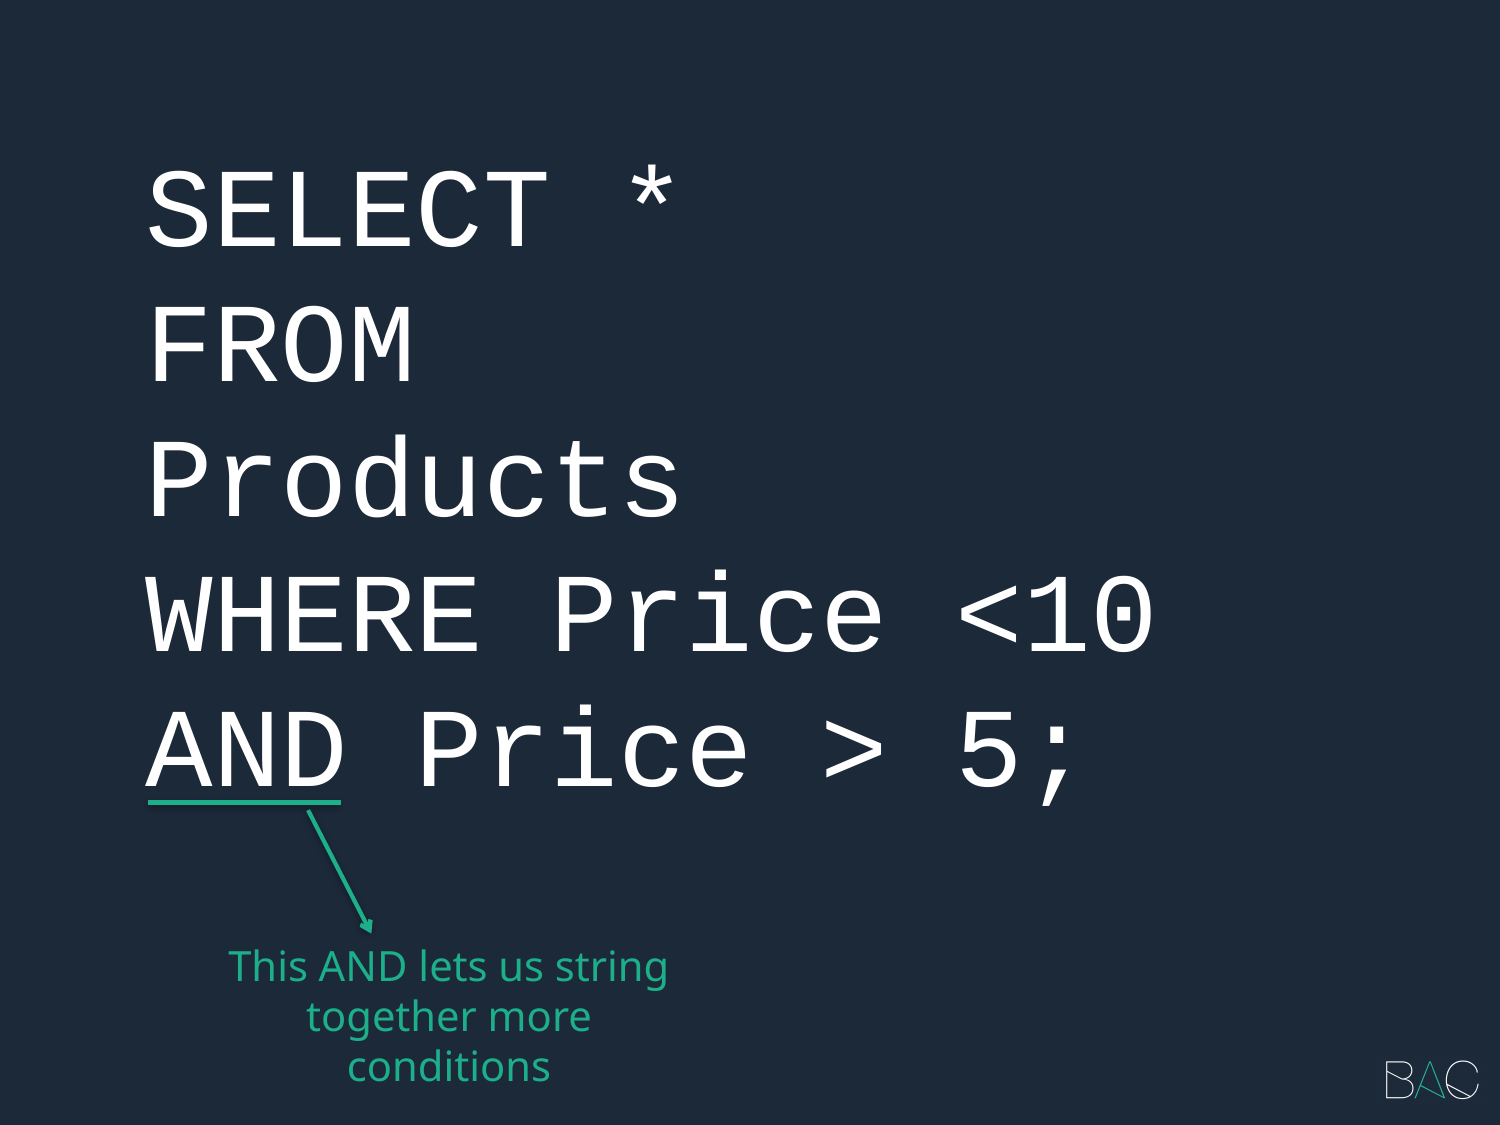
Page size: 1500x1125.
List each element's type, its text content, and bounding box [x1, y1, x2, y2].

text_box This AND lets us string together more conditions [200, 932, 698, 1098]
text_box SELECT * FROM Products WHERE Price <10 AND Price > 5; [131, 126, 1420, 817]
picture [1379, 1054, 1484, 1108]
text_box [307, 809, 372, 934]
